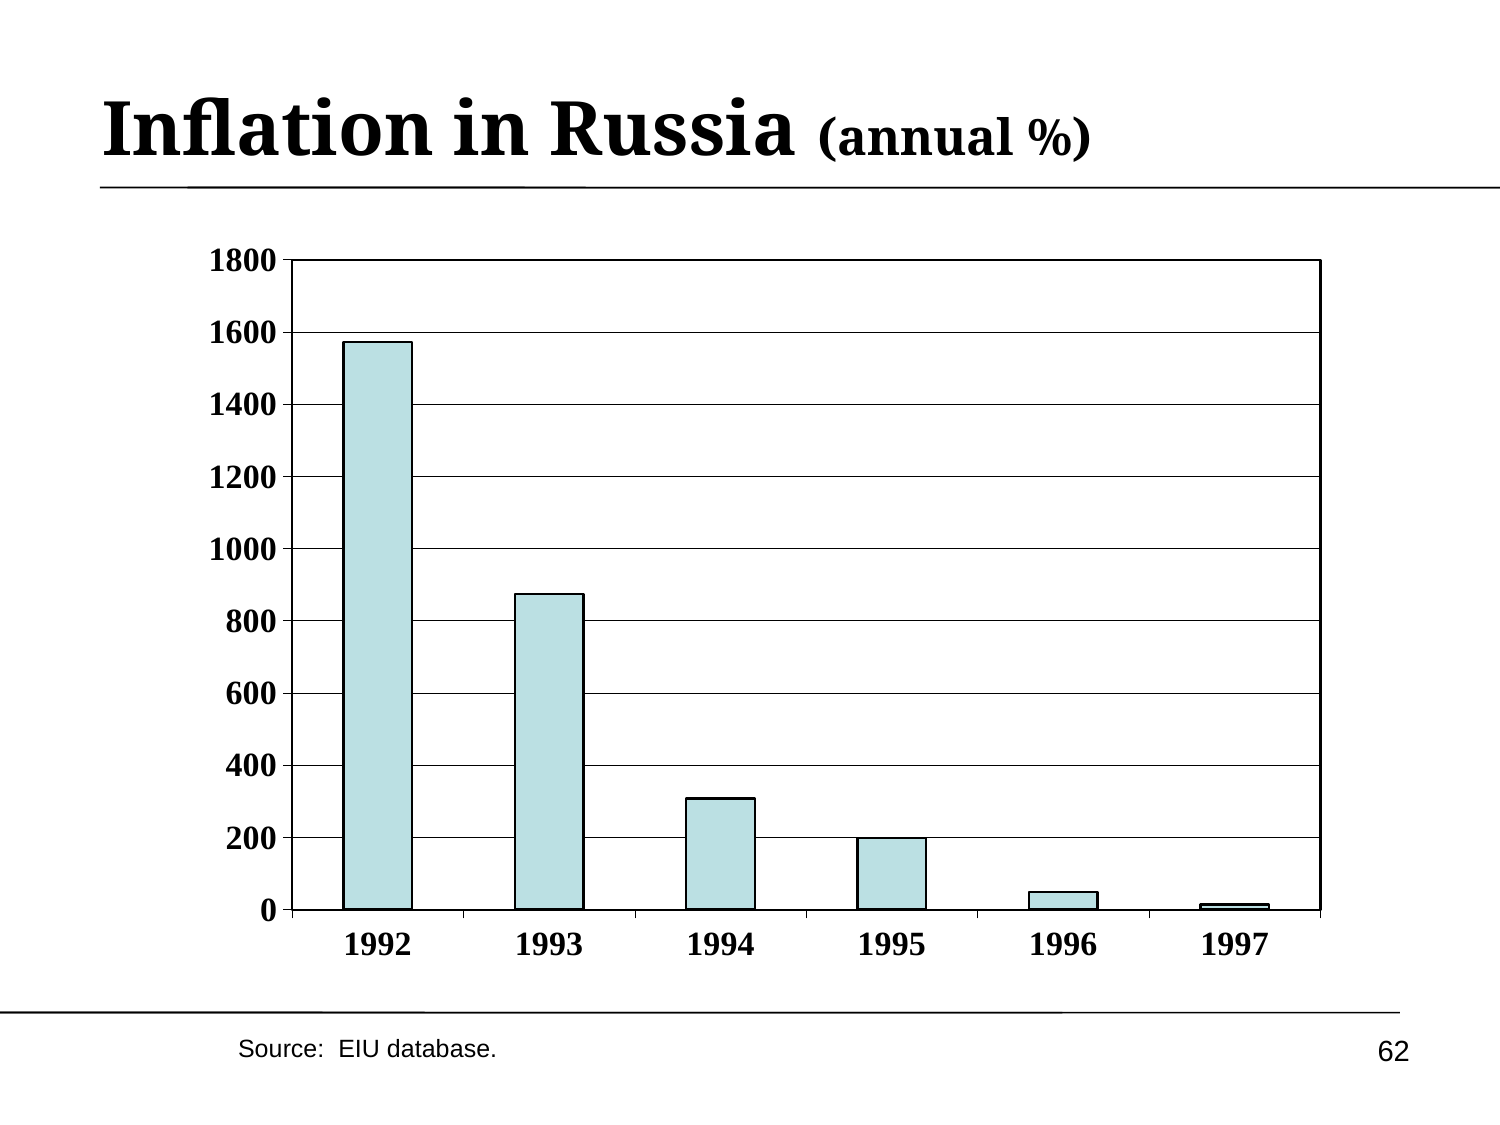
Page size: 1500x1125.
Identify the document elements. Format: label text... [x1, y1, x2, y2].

title Inflation in Russia (annual %) [87, 62, 1388, 188]
text_box Source: EIU database. [223, 1025, 1249, 1070]
slide_number 62 [1074, 1024, 1426, 1103]
chart [188, 233, 1337, 994]
